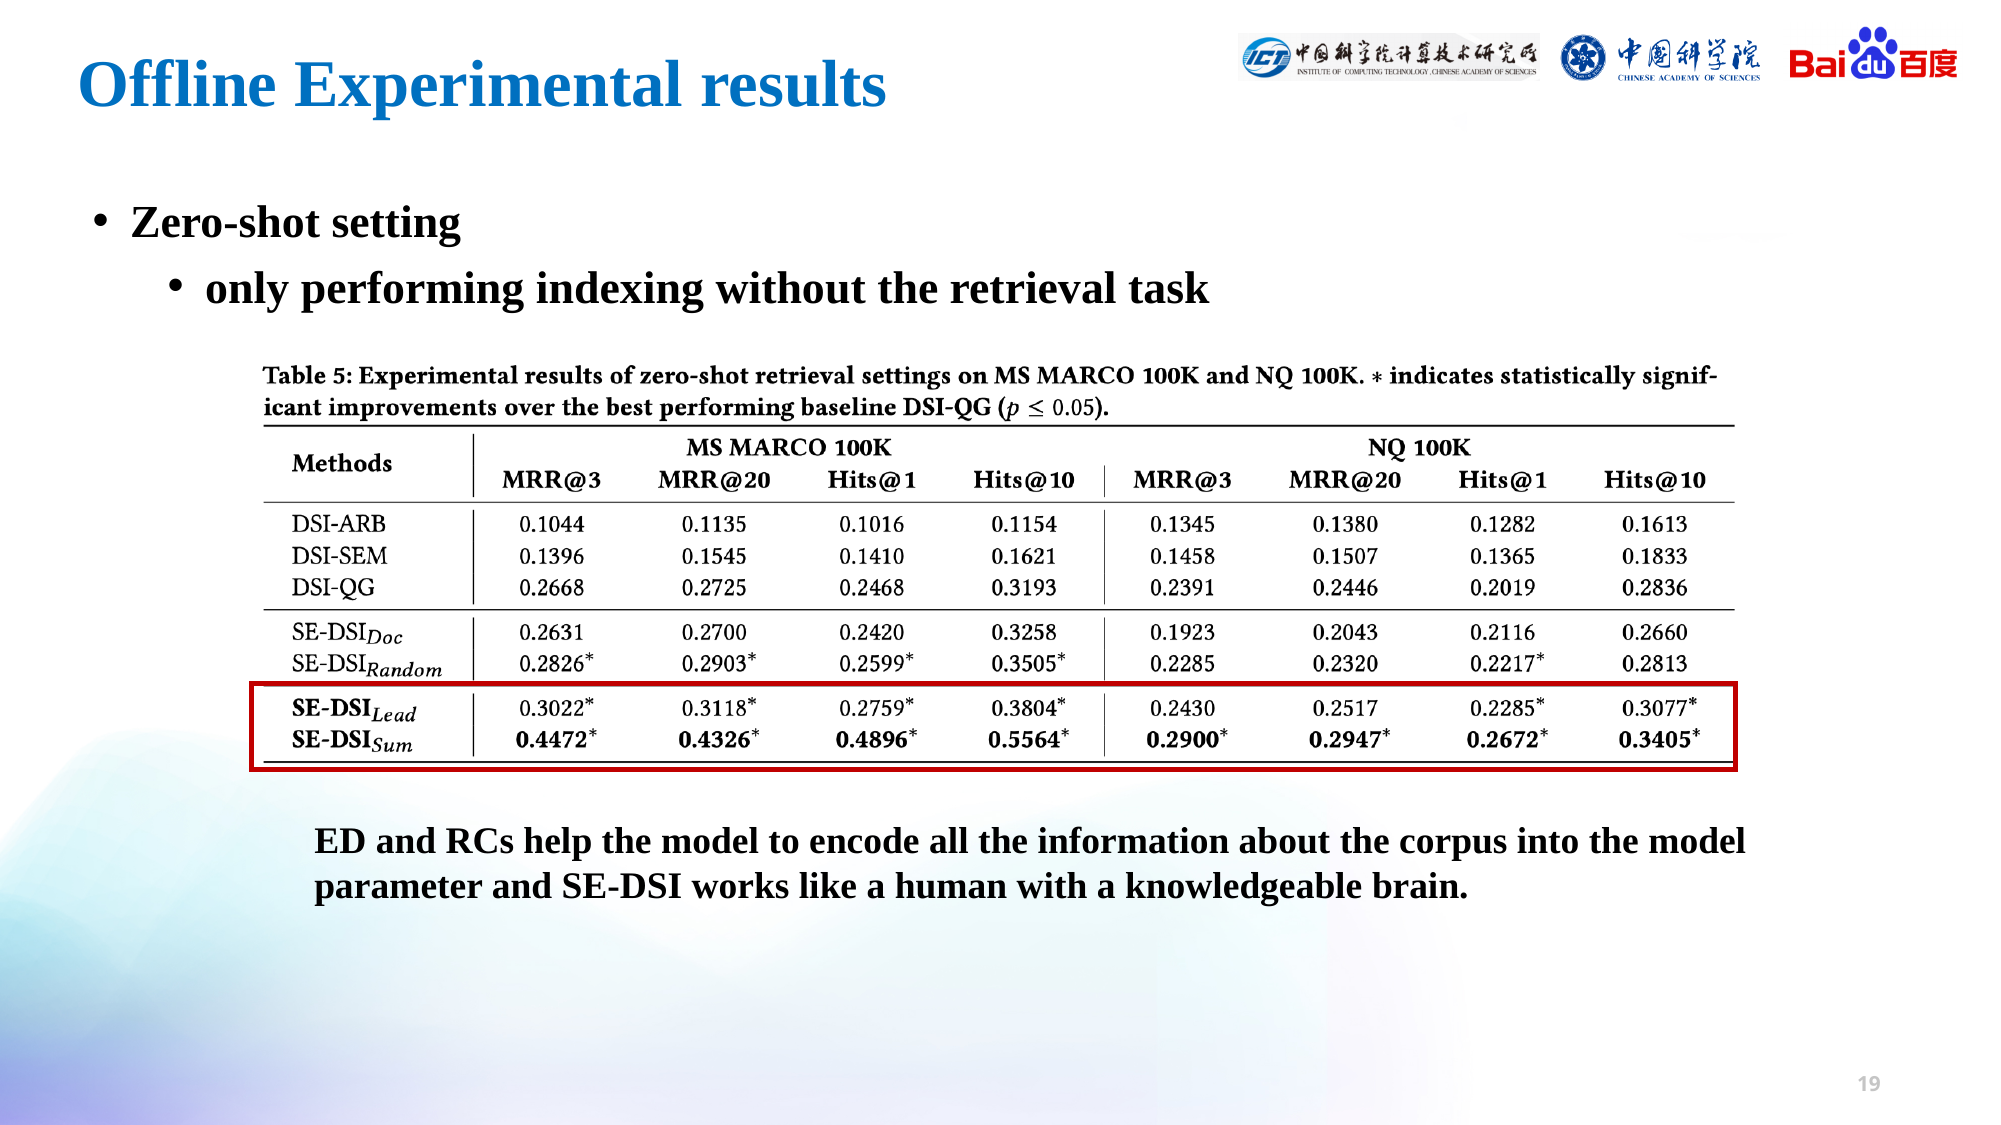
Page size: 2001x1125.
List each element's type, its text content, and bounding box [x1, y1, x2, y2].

list Offline Experimental results [77, 49, 1467, 107]
list Zero-shot setting only performing indexing without the retrieval task [77, 184, 1950, 967]
text_box ED and RCs help the model to encode all the information about the corpus into the model parameter and SE-DSI works like a human with a knowledgeable brain. [299, 808, 1784, 914]
slide_number 19 [1836, 1073, 1882, 1095]
picture [0, 0, 2001, 1125]
